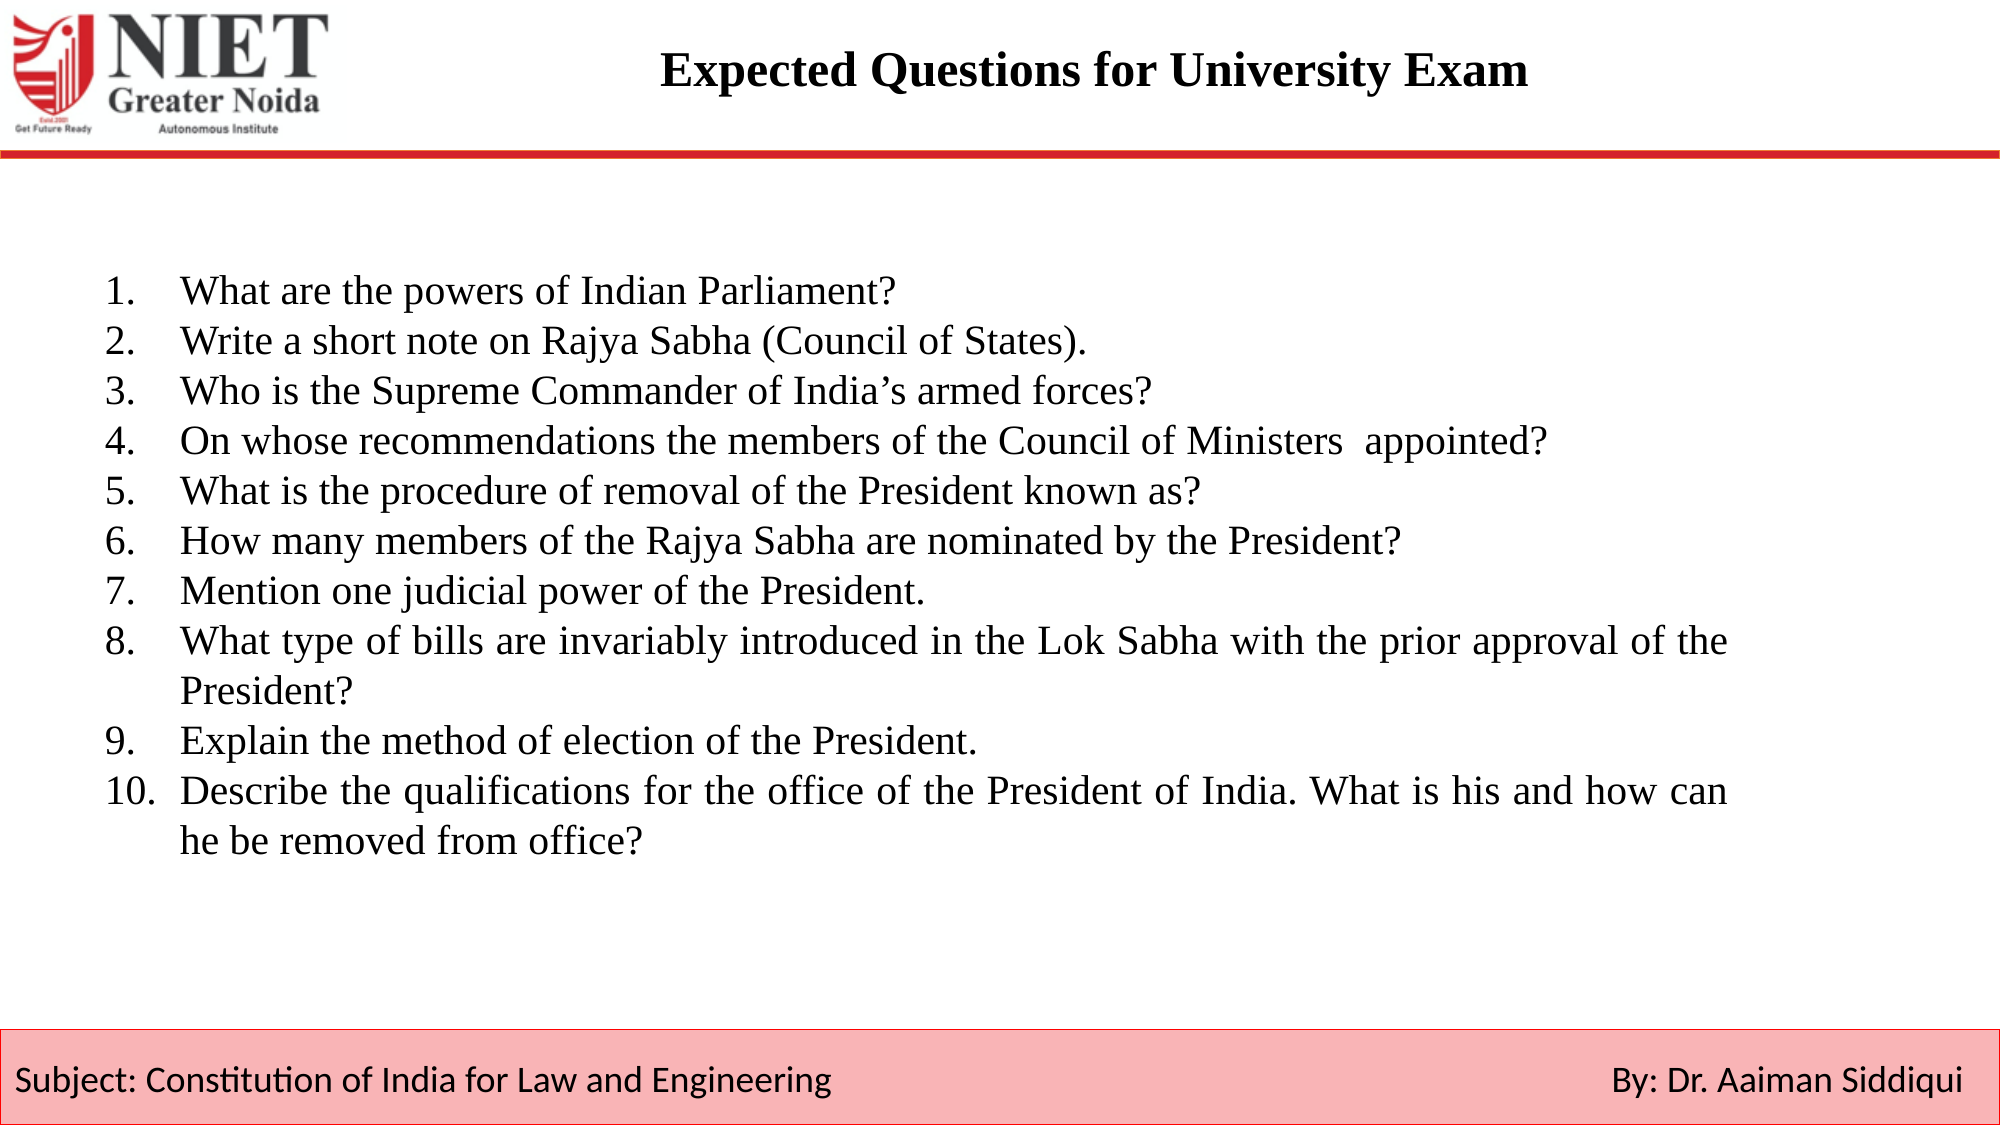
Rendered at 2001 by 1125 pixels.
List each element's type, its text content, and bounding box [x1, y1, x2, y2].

text_box Subject: Constitution of India for Law and Engineering By: Dr. Aaiman Siddiqui [0, 1029, 2000, 1125]
picture [0, 5, 347, 144]
text_box [0, 150, 2000, 159]
text_box Expected Questions for University Exam [641, 29, 1560, 104]
text_box What are the powers of Indian Parliament? Write a short note on Rajya Sabha (Council of States). Who is the Supreme Commander of India’s armed forces? On whose recommendations the members of the Council of Ministers appointed? What is the procedure of removal of the President known as? How many members of the Rajya Sabha are nominated by the President? Mention one judicial power of the President. What type of bills are invariably introduced in the Lok Sabha with the prior approval of the President? Explain the method of election of the President. Describe the qualifications for the office of the President of India. What is his and how can he be removed from office? [89, 255, 1745, 916]
